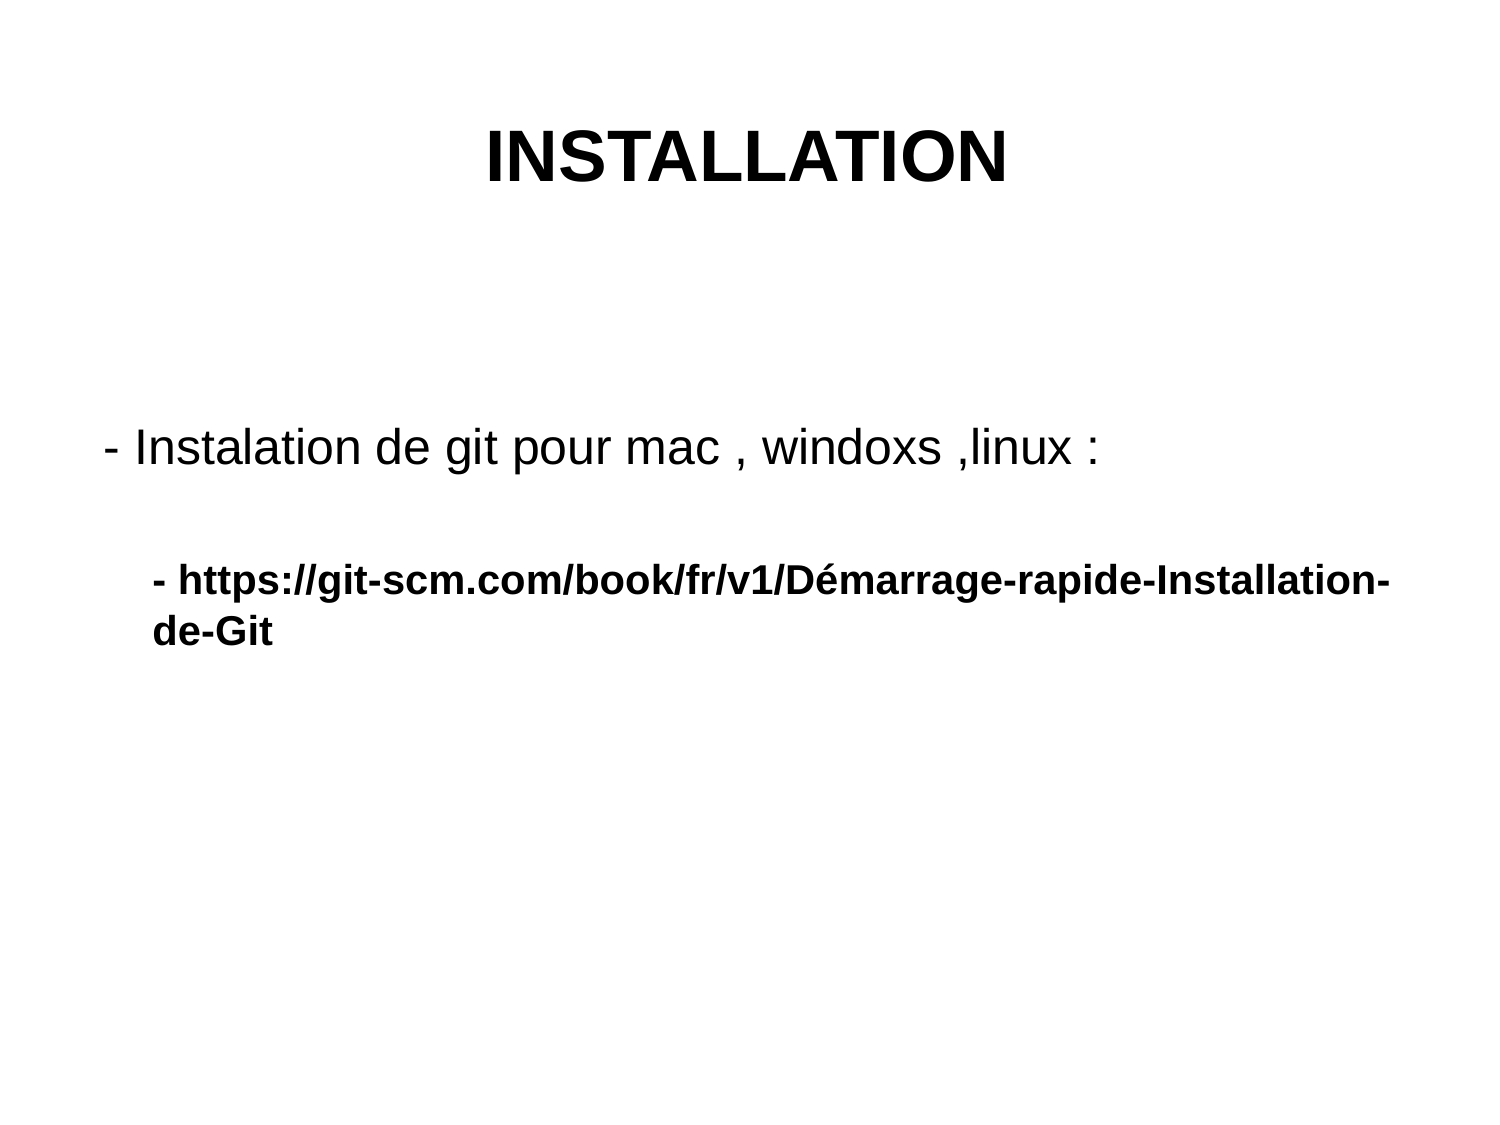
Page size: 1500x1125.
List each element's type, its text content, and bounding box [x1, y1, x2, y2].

title installation [69, 66, 1425, 238]
list - Instalation de git pour mac , windoxs ,linux : - https://git-scm.com/book/fr/v1/Démarrage-rapide-Installation-de-Git [69, 407, 1420, 1125]
